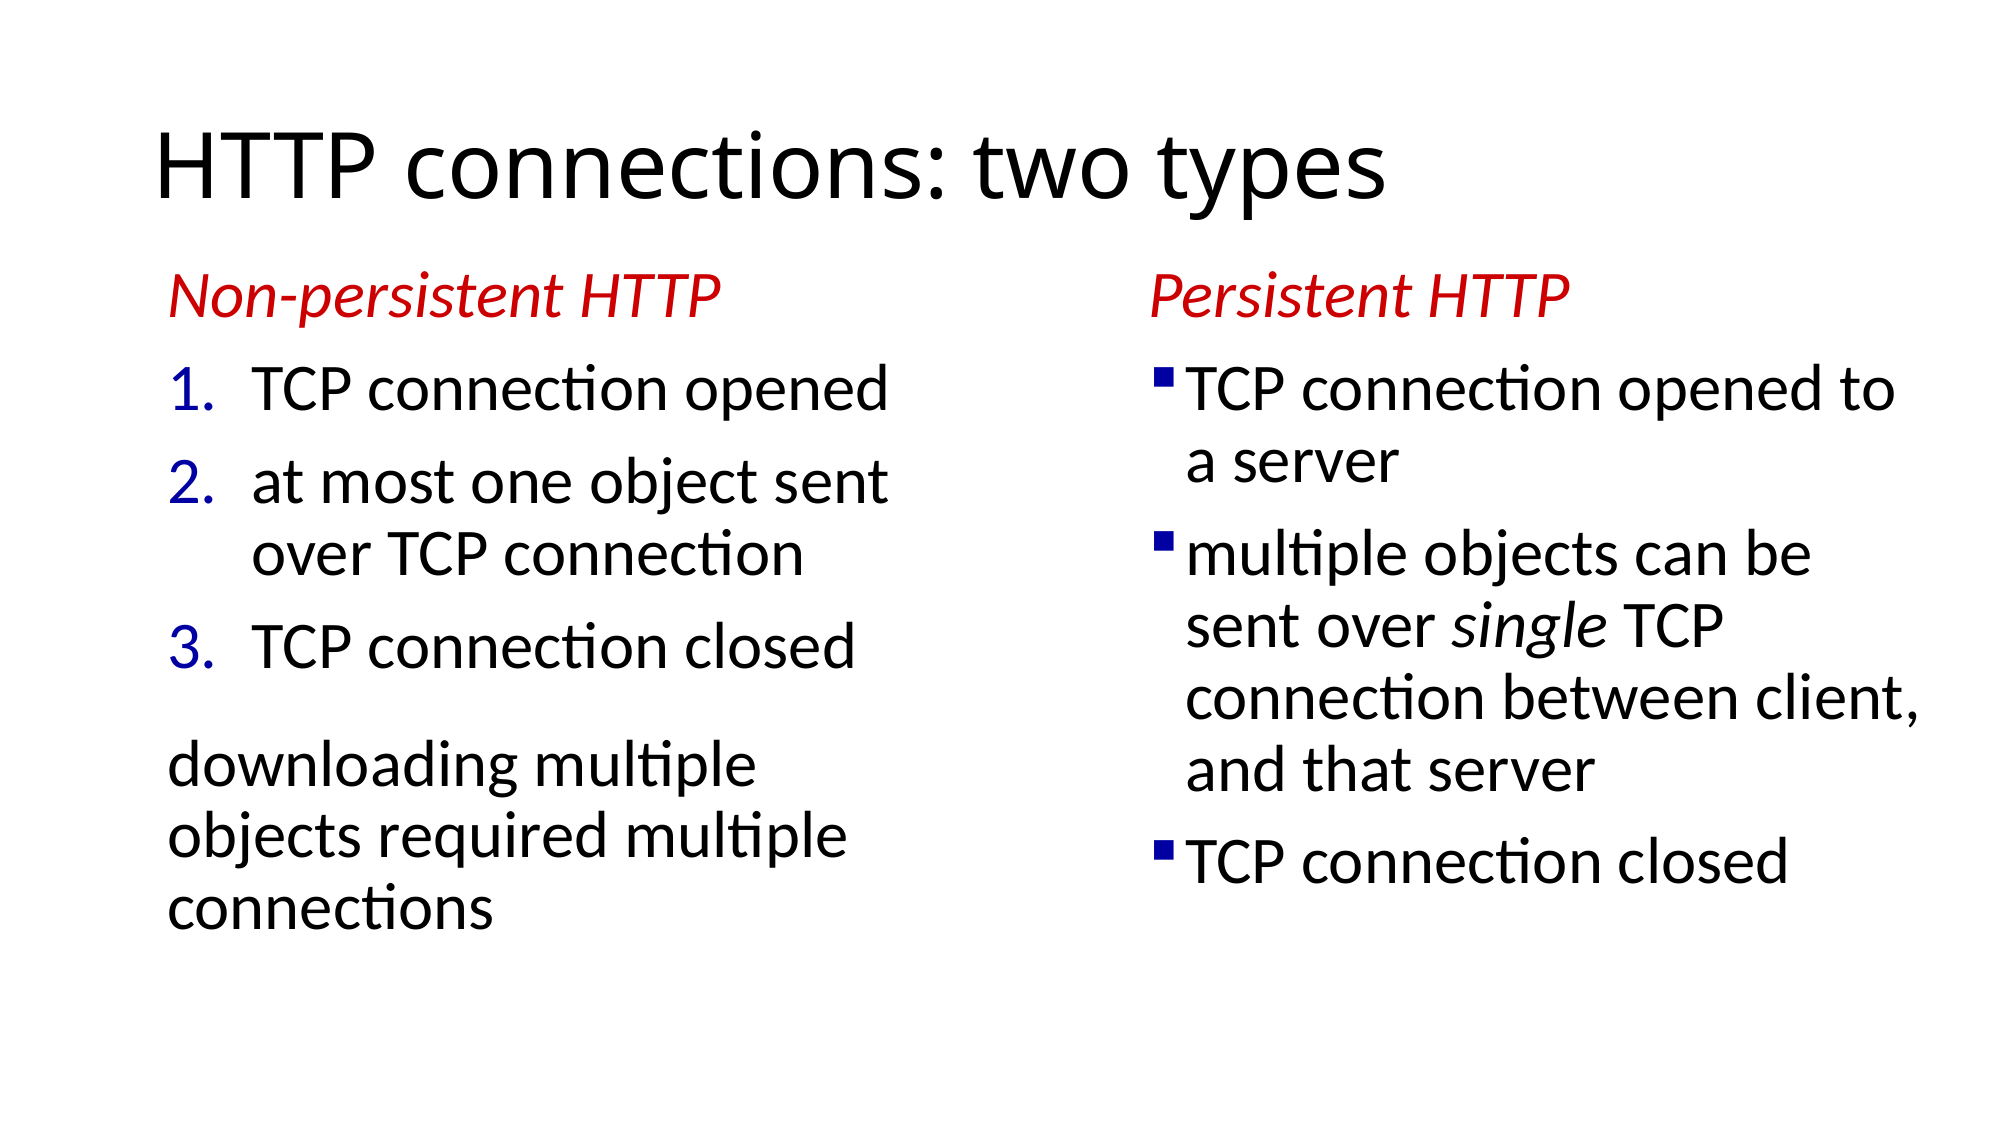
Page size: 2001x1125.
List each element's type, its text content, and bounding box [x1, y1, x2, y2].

title HTTP connections: two types [137, 59, 1863, 278]
text_box Persistent HTTP TCP connection opened to a server multiple objects can be sent over single TCP connection between client, and that server TCP connection closed [1112, 253, 1939, 1016]
text_box Non-persistent HTTP TCP connection opened at most one object sent over TCP connection TCP connection closed downloading multiple objects required multiple connections [130, 253, 958, 1016]
